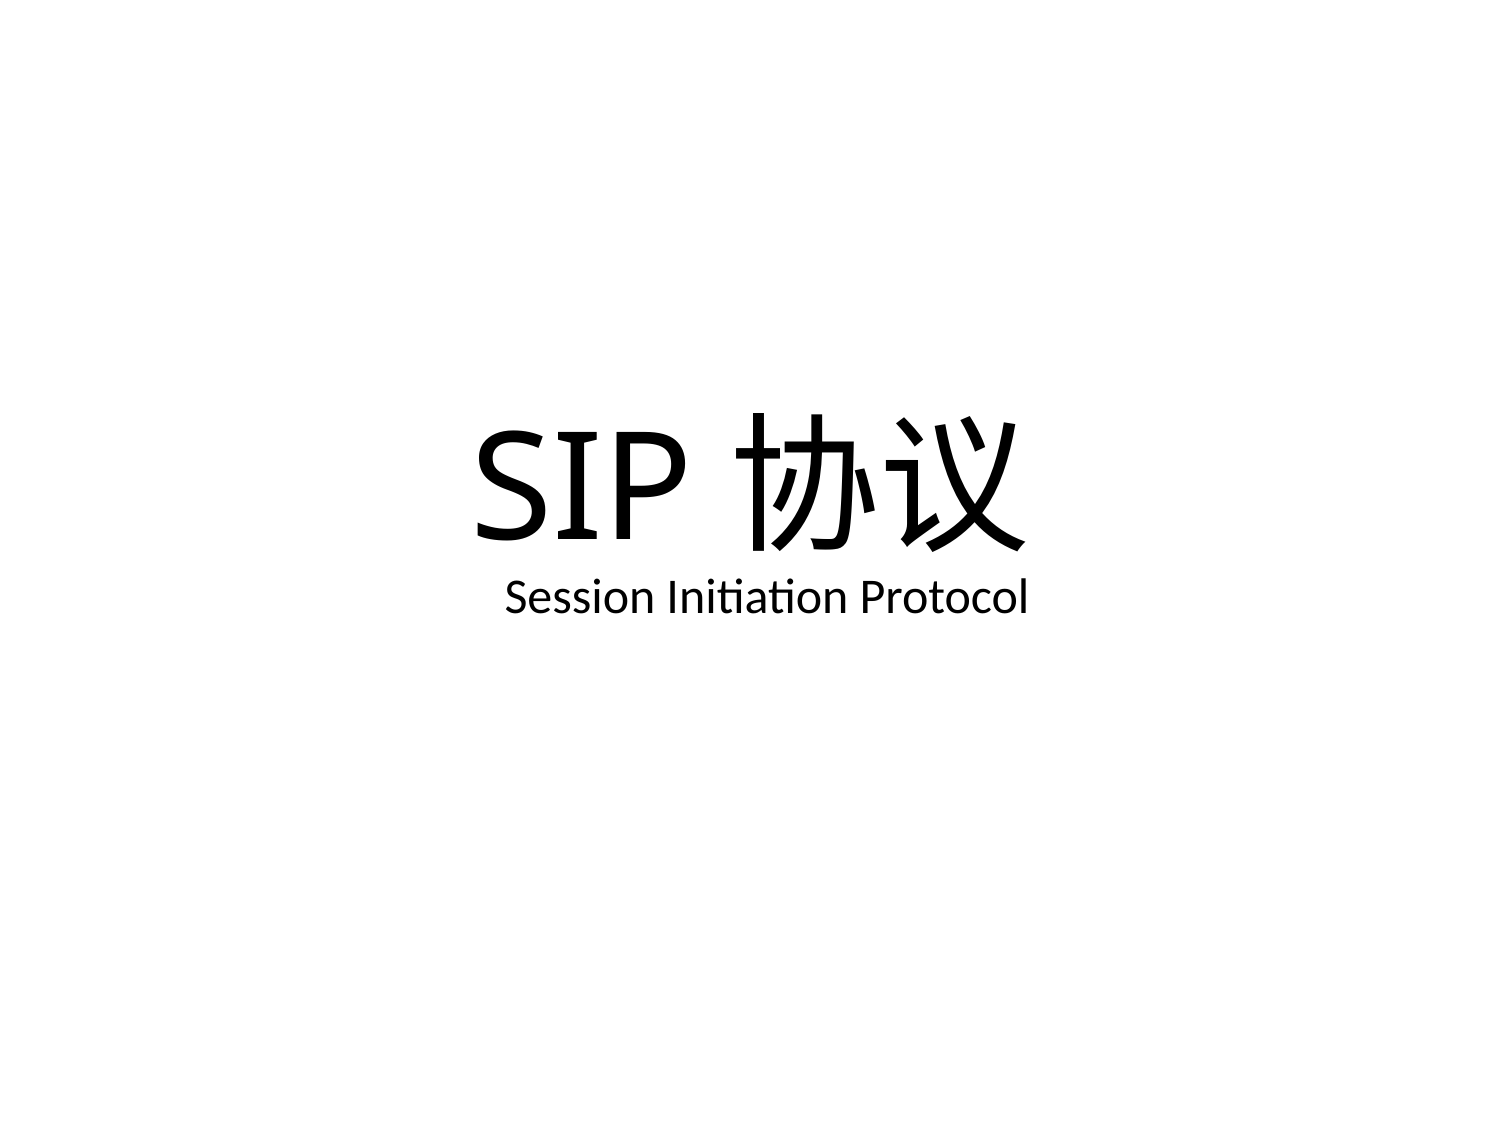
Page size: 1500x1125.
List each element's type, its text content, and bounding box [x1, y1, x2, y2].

title SIP协议 [112, 338, 1388, 580]
subtitle Session Initiation Protocol [242, 562, 1293, 669]
